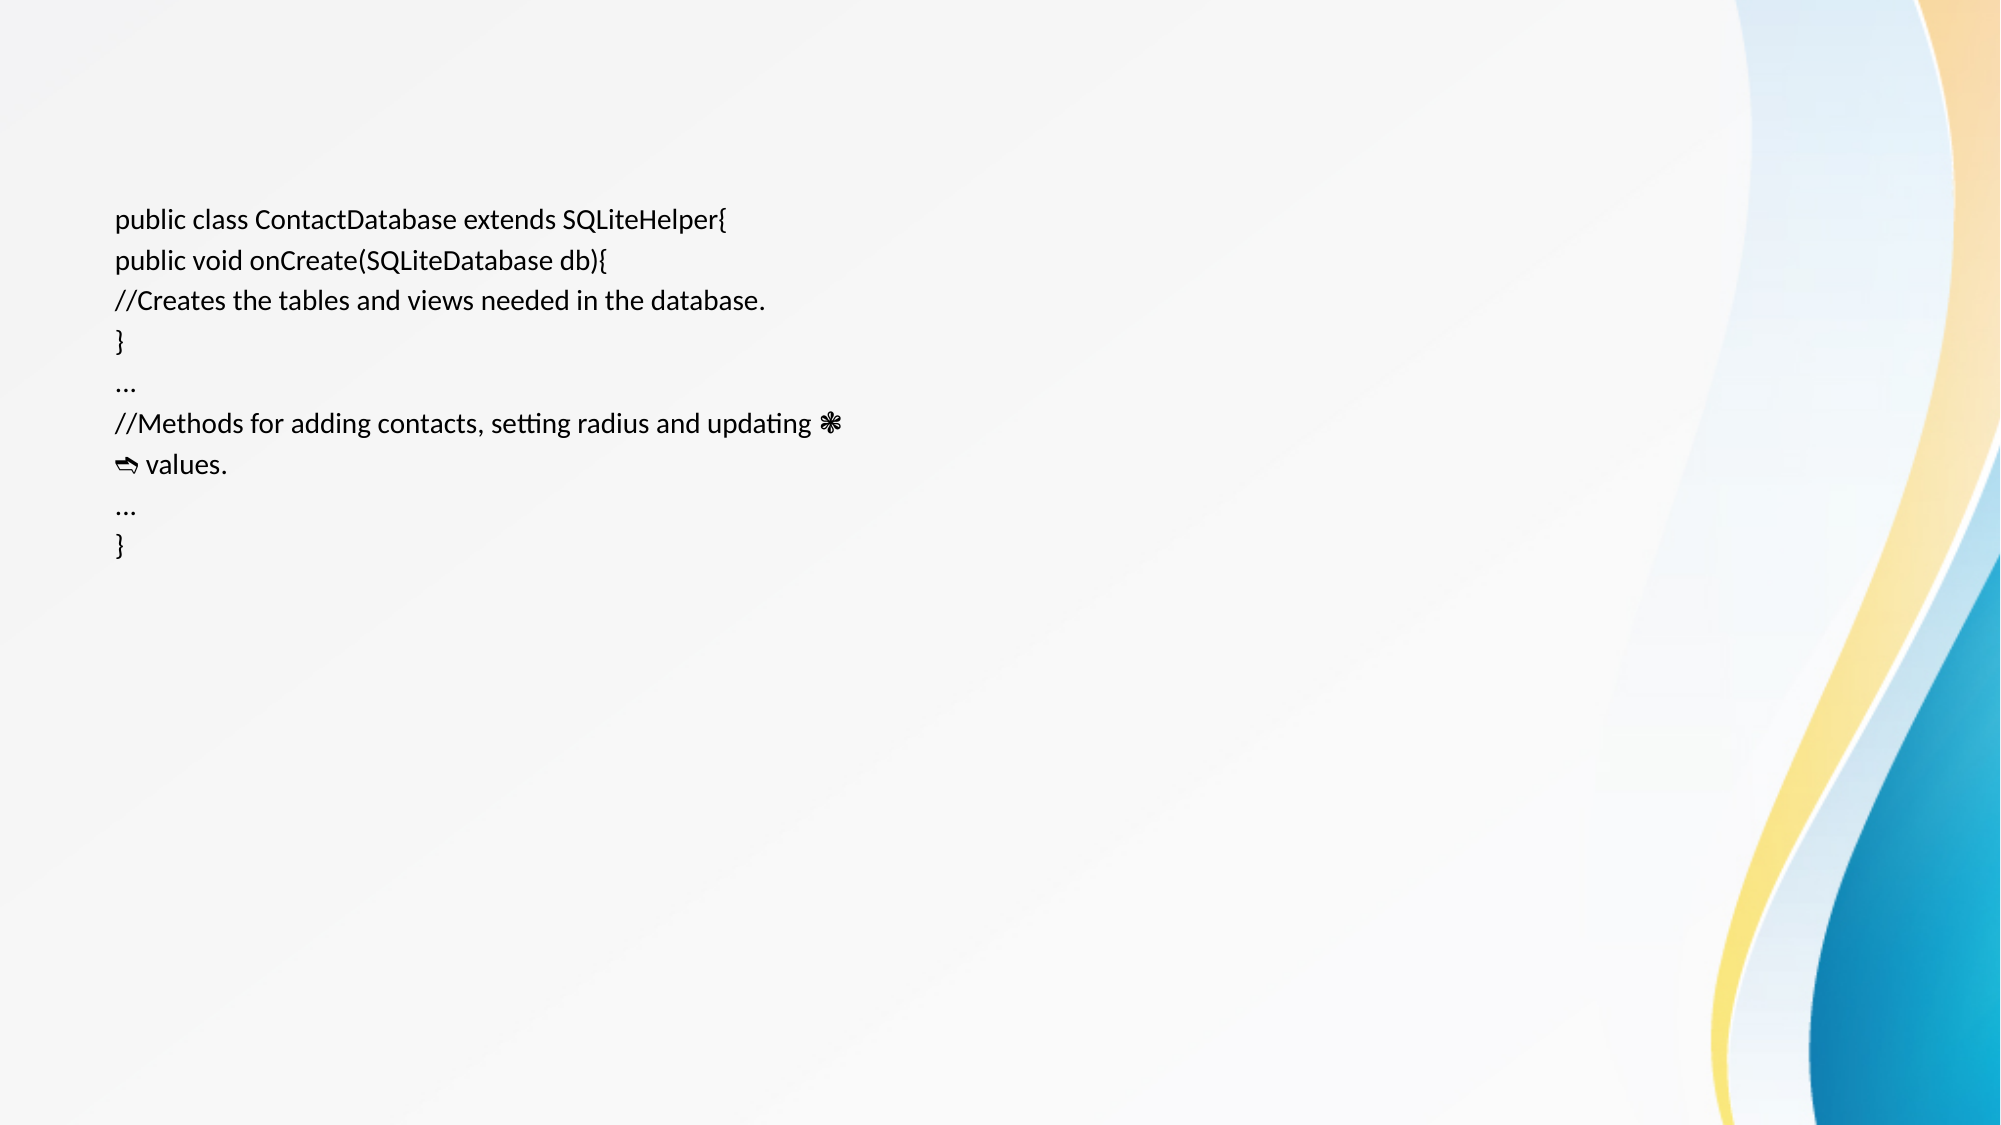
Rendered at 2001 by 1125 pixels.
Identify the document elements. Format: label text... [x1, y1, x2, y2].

picture [0, 0, 2001, 1125]
list public class ContactDatabase extends SQLiteHelper{ public void onCreate(SQLiteDatabase db){ //Creates the tables and views needed in the database. } ... //Methods for adding contacts, setting radius and updating ❃ ➬ values. ... } [99, 192, 984, 1006]
